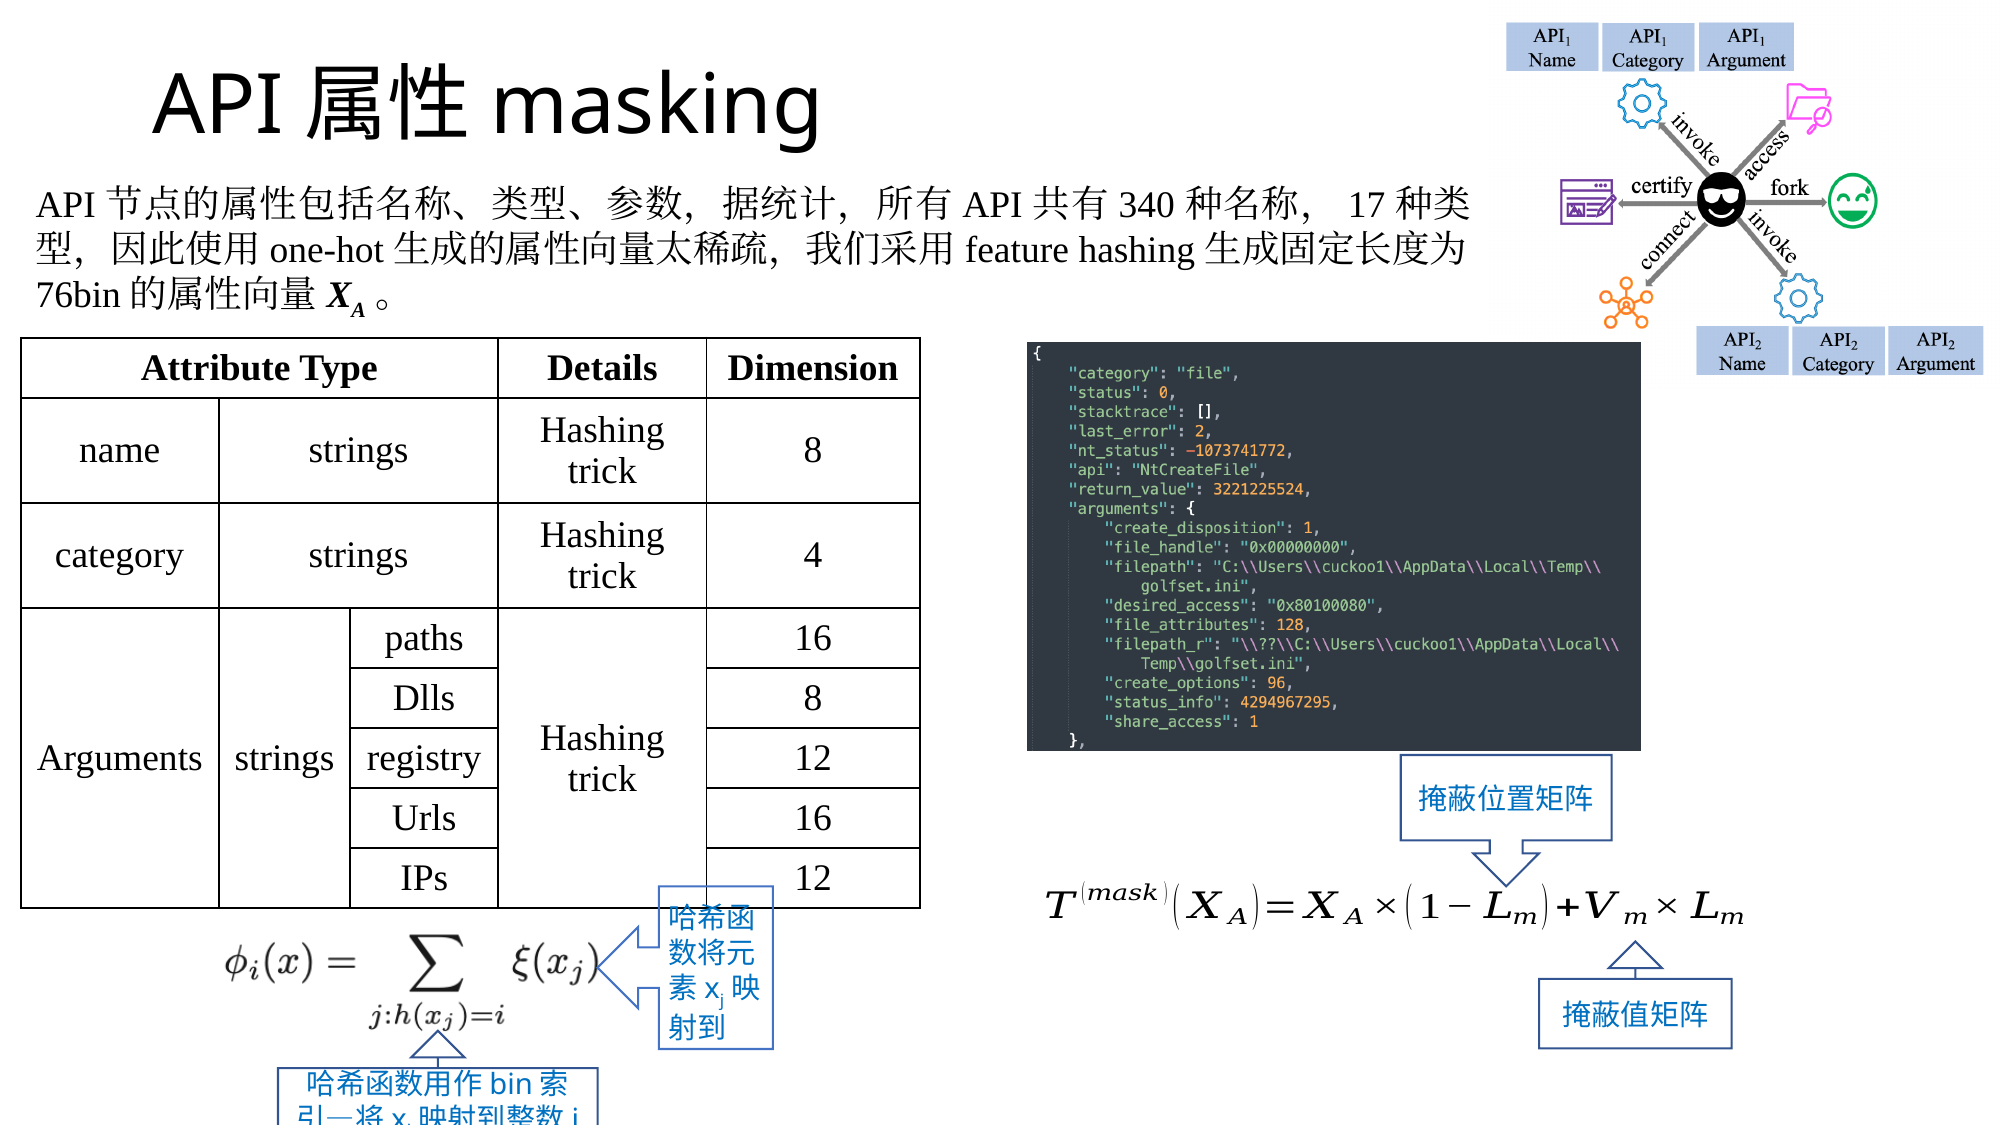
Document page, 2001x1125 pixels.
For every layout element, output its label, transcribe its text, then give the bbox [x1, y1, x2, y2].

table_cell 8 [707, 669, 919, 727]
table_cell paths [351, 609, 497, 667]
table_cell IPs [351, 849, 497, 907]
table_cell 16 [707, 609, 919, 667]
table_cell strings [220, 609, 349, 907]
table_cell Dlls [351, 669, 497, 727]
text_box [597, 886, 785, 1049]
table_cell 16 [707, 789, 919, 847]
table_cell Arguments [22, 609, 218, 907]
title API属性masking [137, 39, 1401, 173]
table_cell strings [220, 399, 497, 502]
table_cell Hashing trick [499, 609, 706, 907]
table_cell 12 [707, 849, 919, 907]
text_box 掩蔽值矩阵 [1538, 940, 1733, 1050]
table_cell name [22, 399, 218, 502]
table_header Attribute Type [22, 339, 497, 397]
table_header Dimension [707, 339, 919, 397]
text_box 哈希函数用作bin索引—将xj映射到整数i [276, 1049, 599, 1125]
table_cell Urls [351, 789, 497, 847]
table_cell Hashing trick [499, 399, 706, 502]
picture [180, 912, 597, 1049]
table_cell 12 [707, 729, 919, 787]
table_cell Hashing trick [499, 504, 706, 607]
text_box 掩蔽位置矩阵 [1399, 753, 1613, 888]
table_cell 8 [707, 399, 919, 502]
table_cell 4 [707, 504, 919, 607]
picture [1027, 0, 2000, 751]
table_cell registry [351, 729, 497, 787]
table_cell category [22, 504, 218, 607]
table_cell strings [220, 504, 497, 607]
text_box API节点的属性包括名称、类型、参数，据统计，所有API共有340种名称，17种类型，因此使用one-hot生成的属性向量太稀疏，我们采用feature hashing生成固定长度为76bin的属性向量XA。 [20, 173, 1486, 374]
table_header Details [499, 339, 706, 397]
